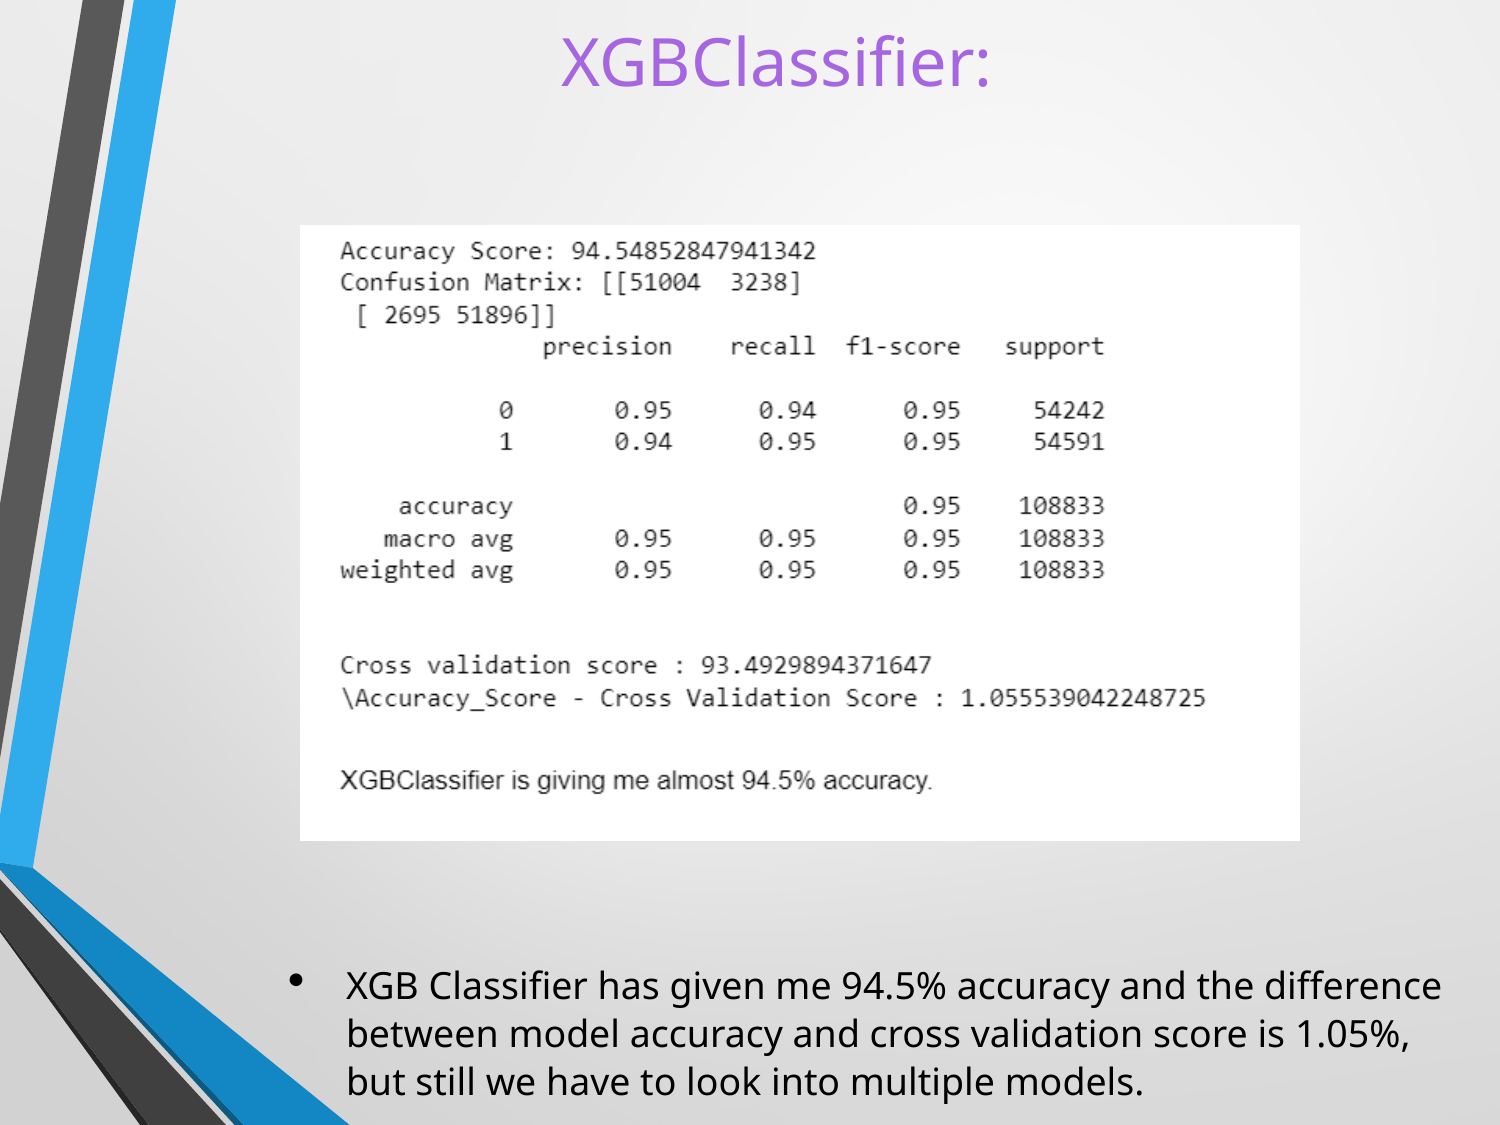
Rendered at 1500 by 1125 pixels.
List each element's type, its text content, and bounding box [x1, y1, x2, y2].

text_box XGBClassifier: [512, 12, 1383, 108]
text_box XGB Classifier has given me 94.5% accuracy and the difference between model accuracy and cross validation score is 1.05%, but still we have to look into multiple models. [274, 951, 1479, 1111]
picture [299, 225, 1301, 842]
